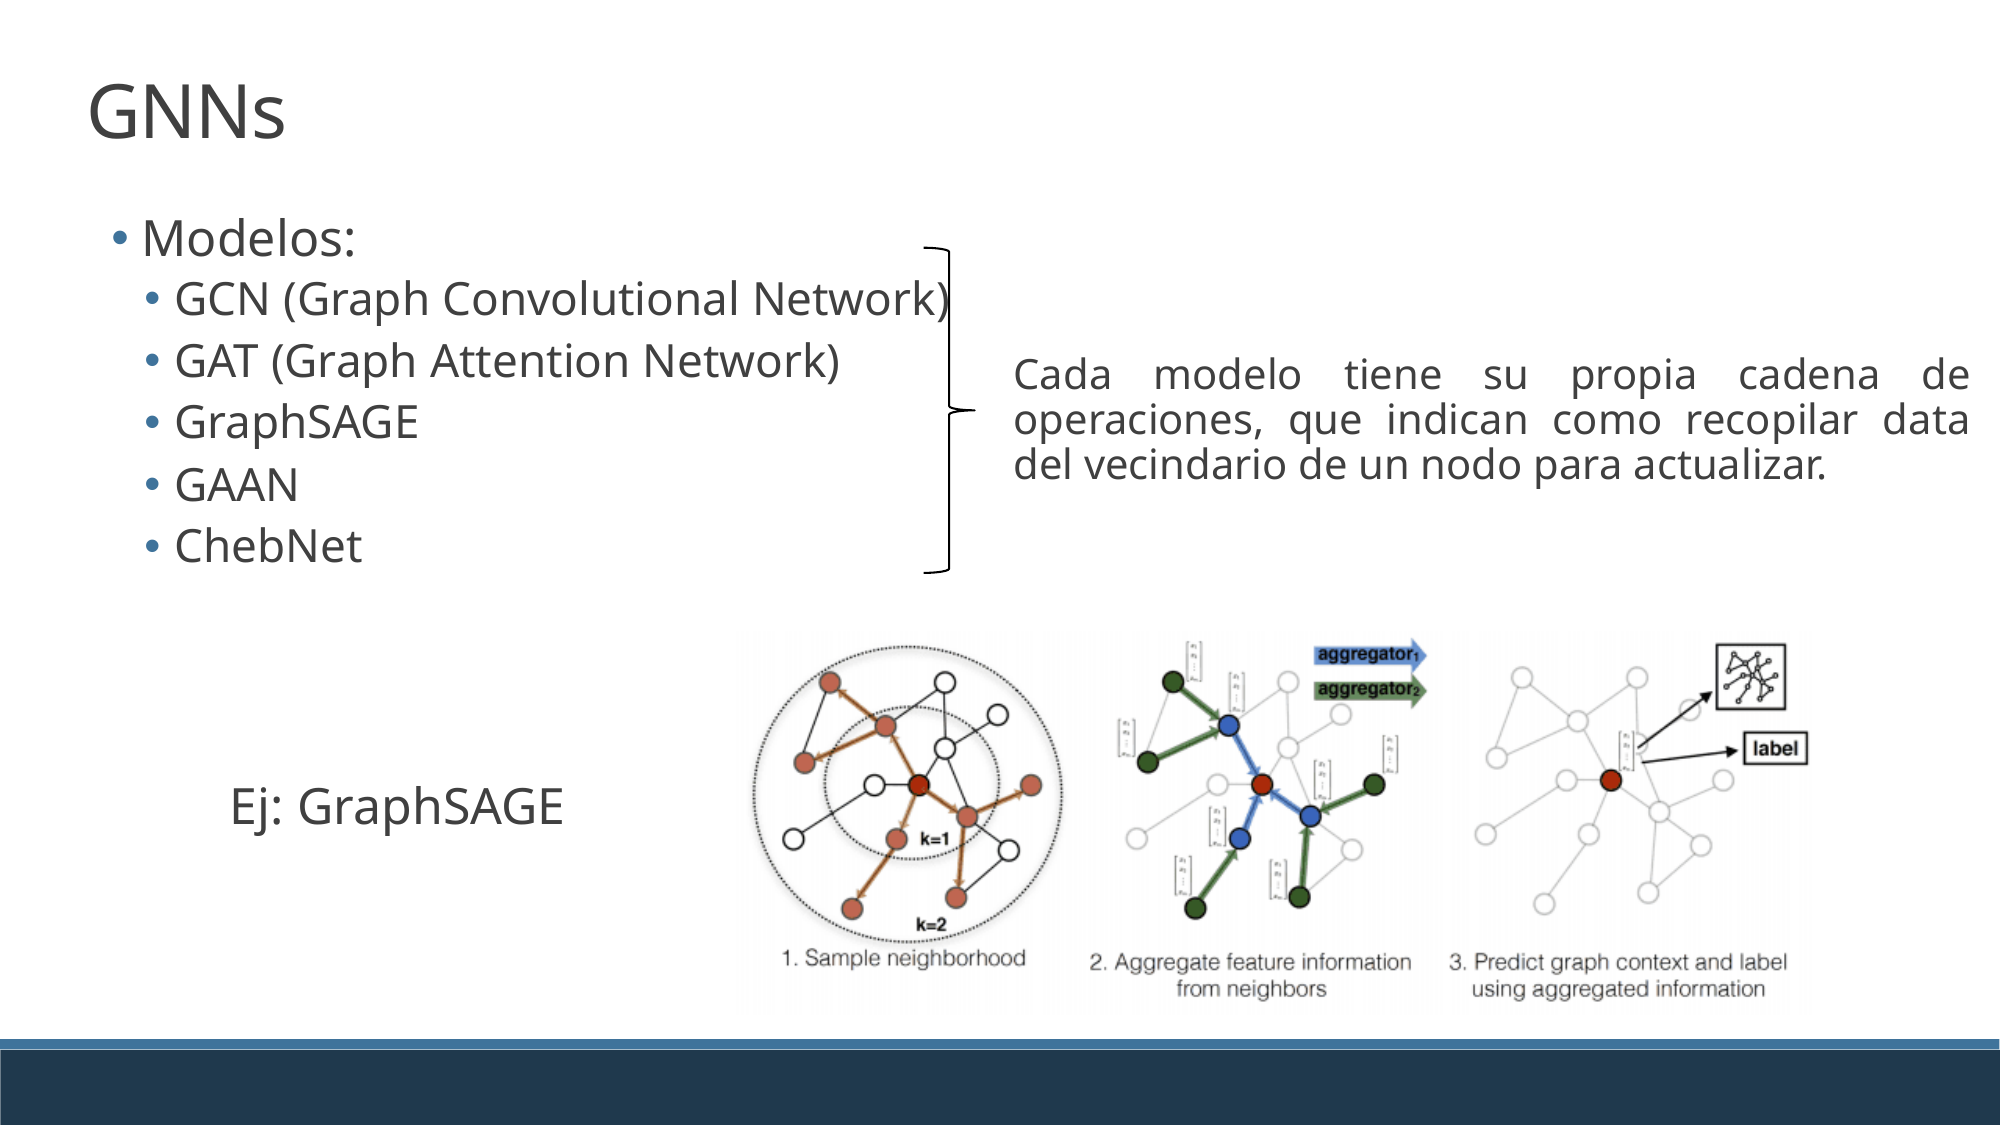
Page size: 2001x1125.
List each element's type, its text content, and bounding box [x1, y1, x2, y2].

text_box [923, 487, 951, 574]
text_box Modelos: GCN (Graph Convolutional Network) GAT (Graph Attention Network) GraphSAGE GAAN ChebNet [111, 205, 1971, 487]
picture [680, 584, 1856, 1019]
text_box GNNs [71, 70, 1767, 168]
text_box Ej: GraphSAGE [229, 773, 646, 831]
